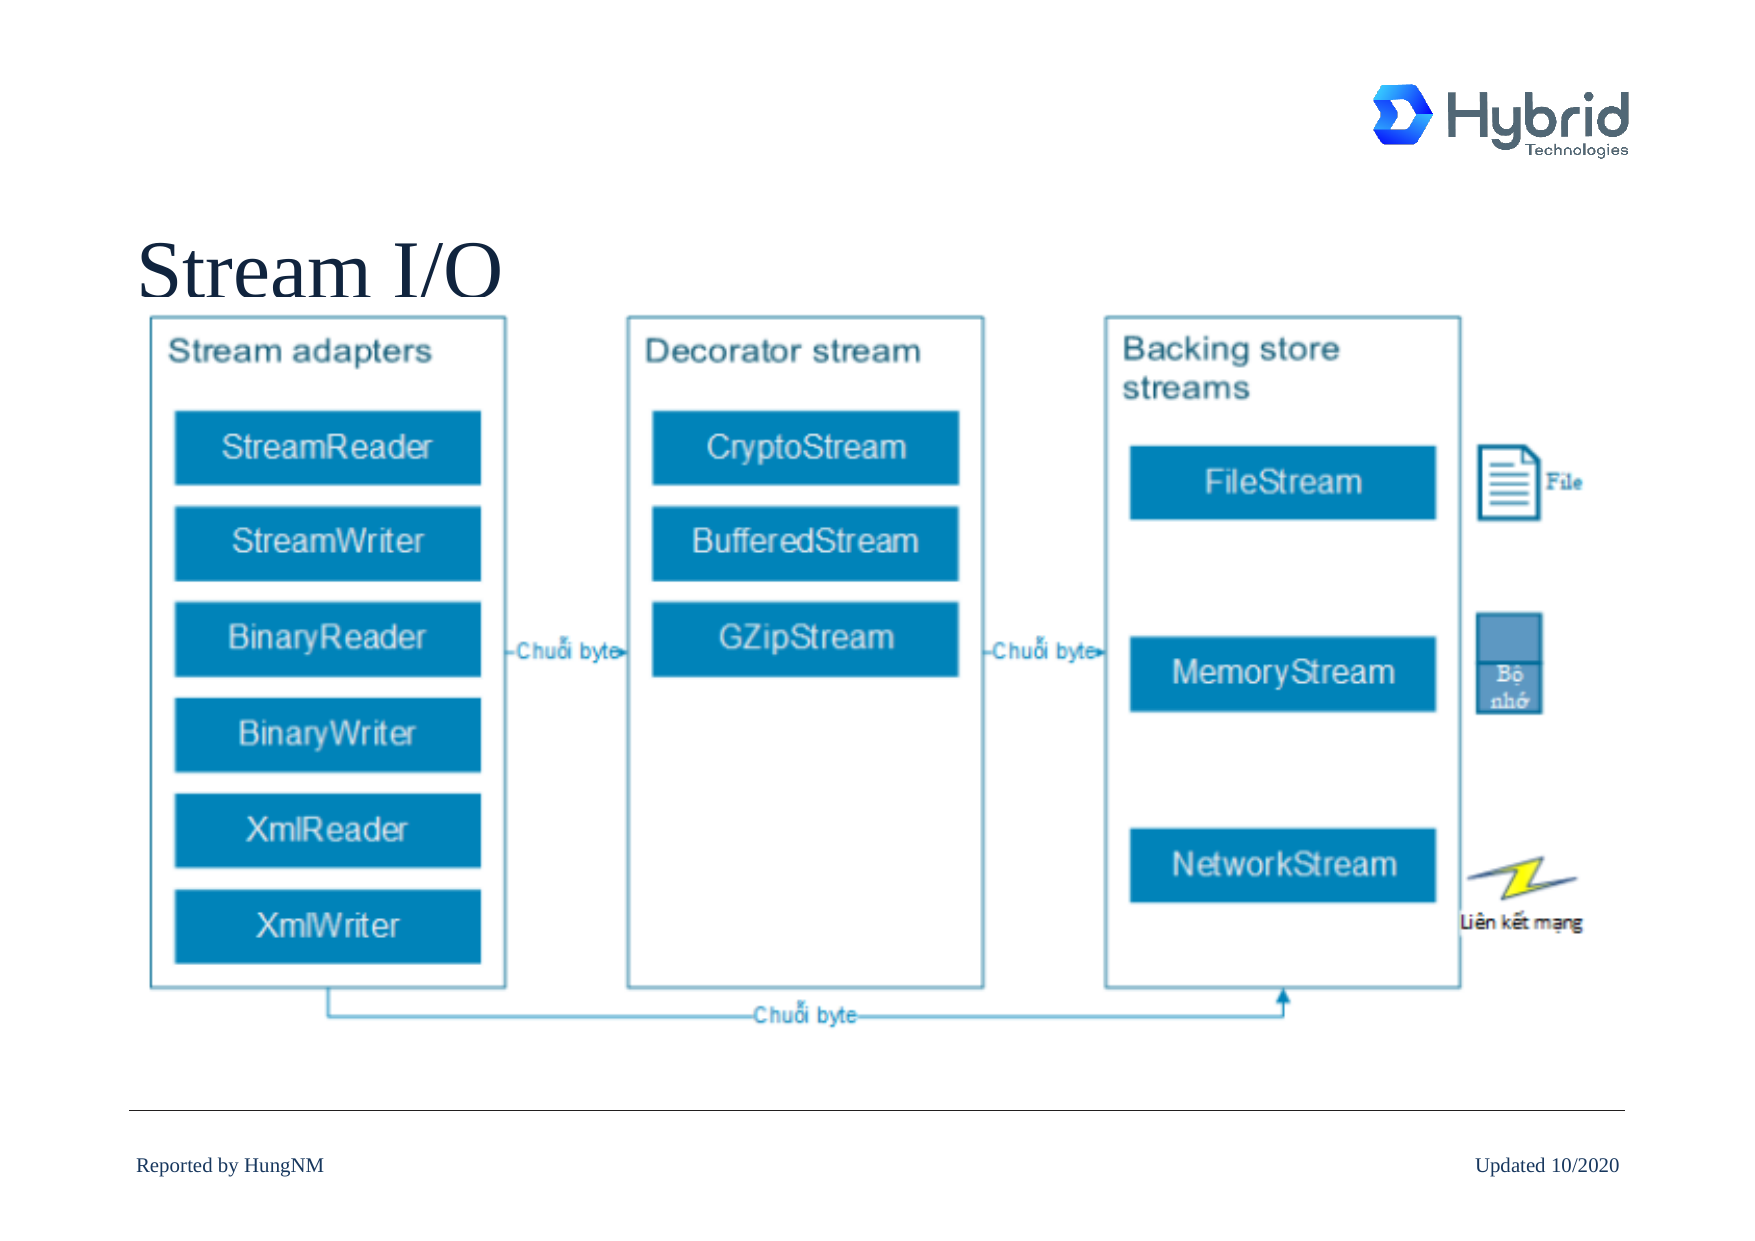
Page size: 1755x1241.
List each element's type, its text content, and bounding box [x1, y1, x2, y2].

picture [1339, 45, 1665, 183]
list Reported by HungNM [121, 1131, 603, 1183]
list Stream I/O [121, 157, 1553, 304]
list Updated 10/2020 [1222, 1131, 1635, 1183]
picture [140, 296, 1614, 1042]
